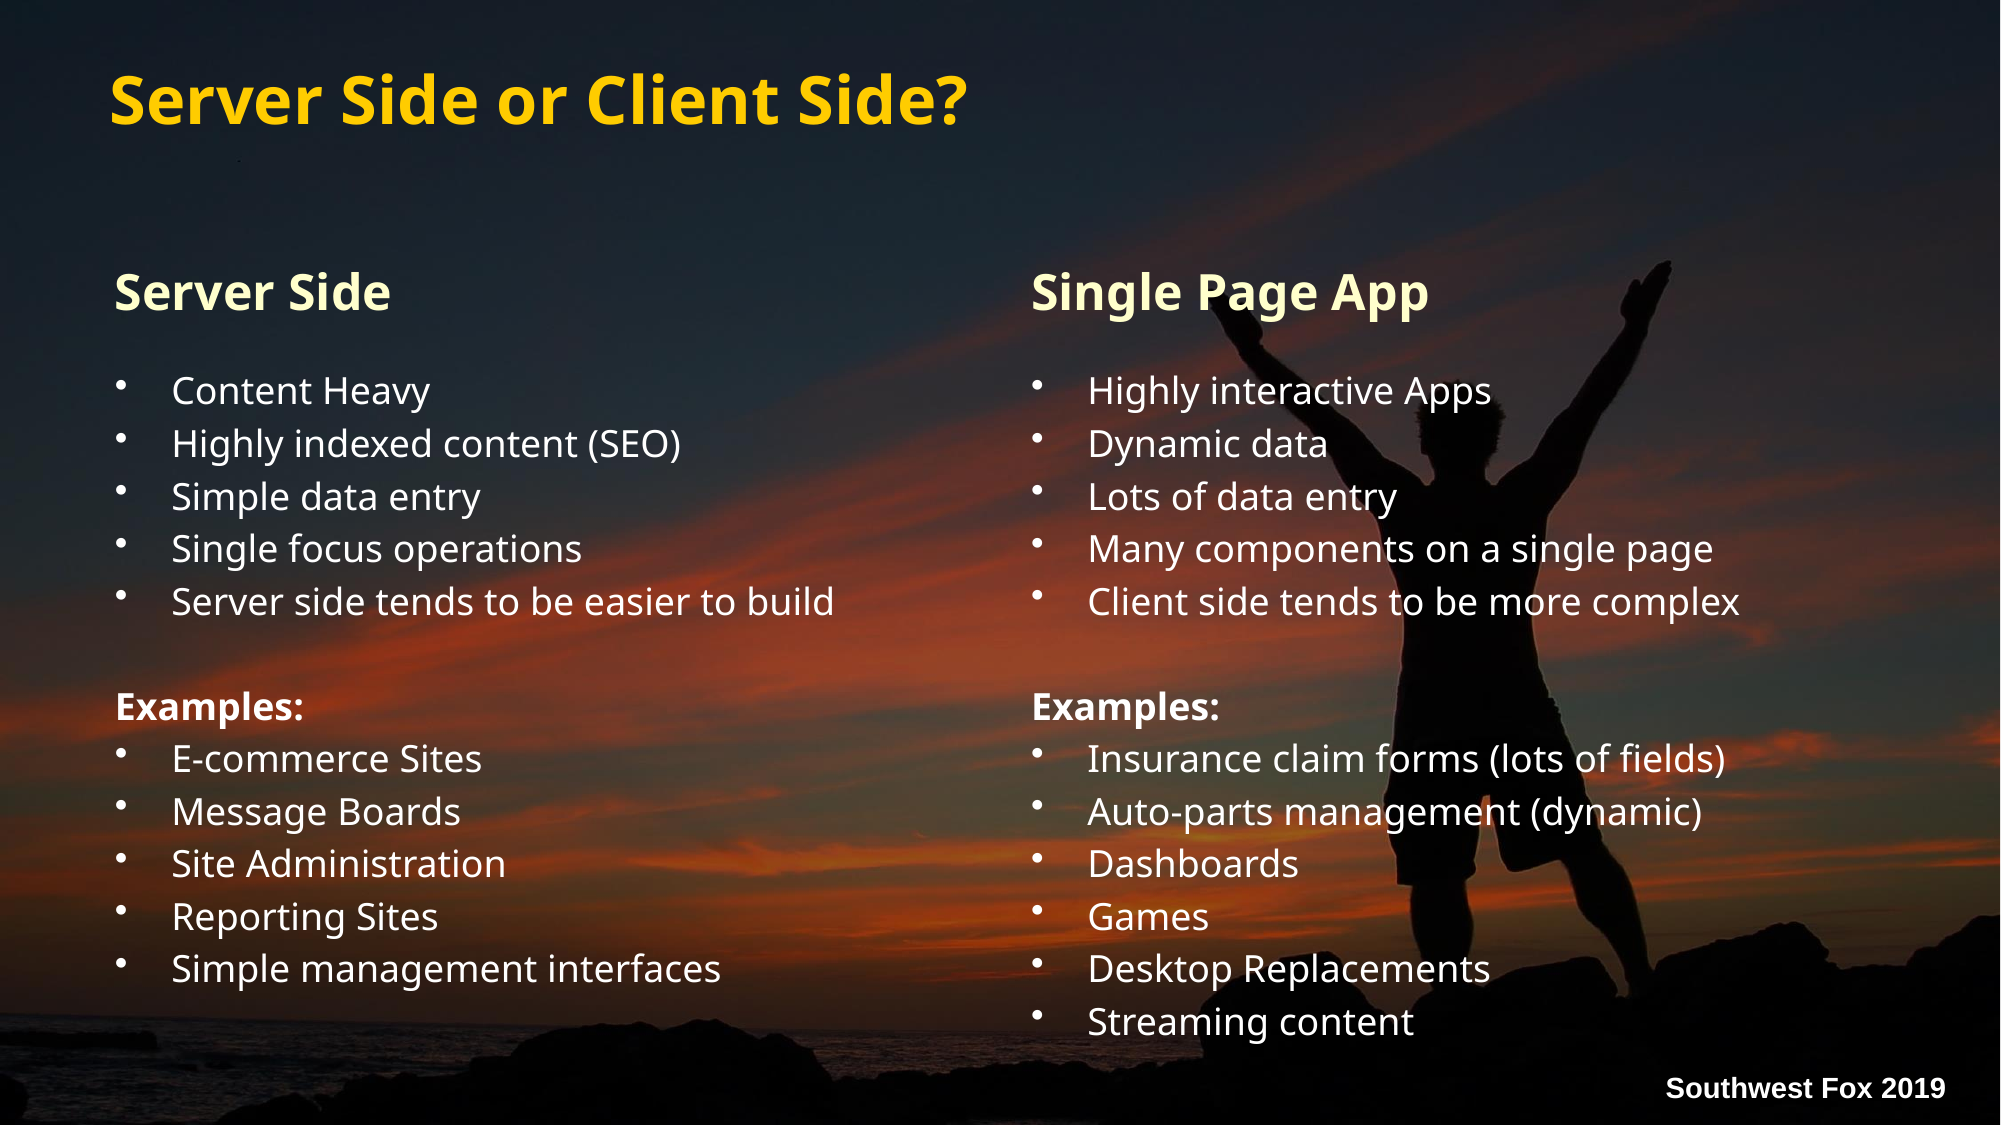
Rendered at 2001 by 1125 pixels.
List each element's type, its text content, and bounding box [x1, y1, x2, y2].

list Content Heavy Highly indexed content (SEO) Simple data entry Single focus operations Server side tends to be easier to build Examples: E-commerce Sites Message Boards Site Administration Reporting Sites Simple management interfaces [99, 359, 984, 1009]
title Server Side or Client Side? [94, 45, 1895, 150]
list Single Page App [1015, 223, 1900, 329]
list Server Side [99, 223, 984, 329]
picture [0, 0, 2001, 1125]
list Highly interactive Apps Dynamic data Lots of data entry Many components on a single page Client side tends to be more complex Examples: Insurance claim forms (lots of fields) Auto-parts management (dynamic) Dashboards Games Desktop Replacements Streaming content [1015, 359, 1900, 1009]
